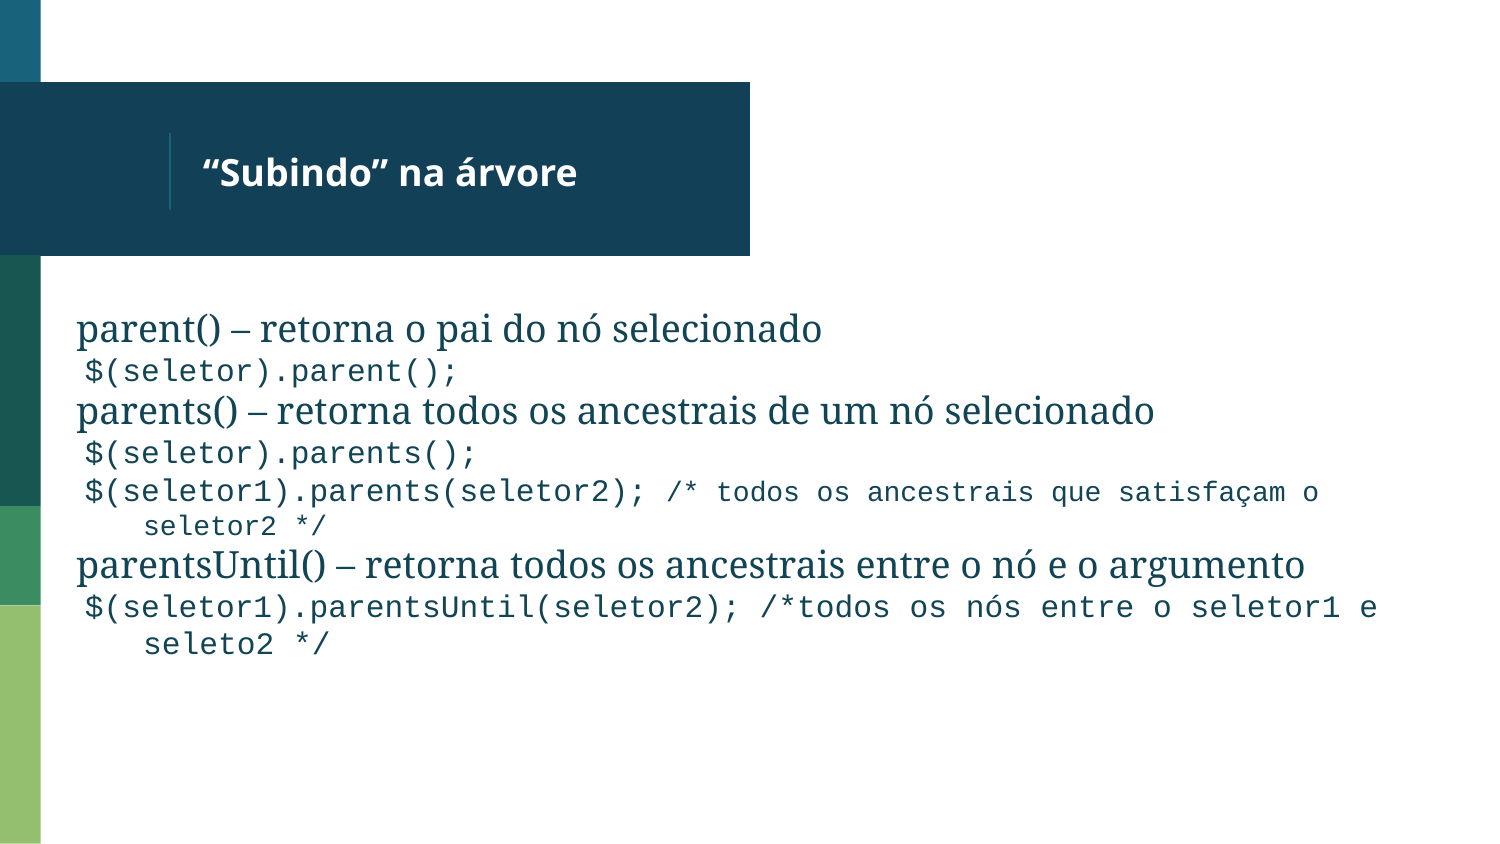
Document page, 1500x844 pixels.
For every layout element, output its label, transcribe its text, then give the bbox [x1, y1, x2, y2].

title “Subindo” na árvore [187, 87, 715, 256]
list parent() – retorna o pai do nó selecionado $(seletor).parent(); parents() – retorna todos os ancestrais de um nó selecionado $(seletor).parents(); $(seletor1).parents(seletor2); /* todos os ancestrais que satisfaçam o seletor2 */ parentsUntil() – retorna todos os ancestrais entre o nó e o argumento $(seletor1).parentsUntil(seletor2); /*todos os nós entre o seletor1 e seleto2 */ [61, 289, 1425, 808]
